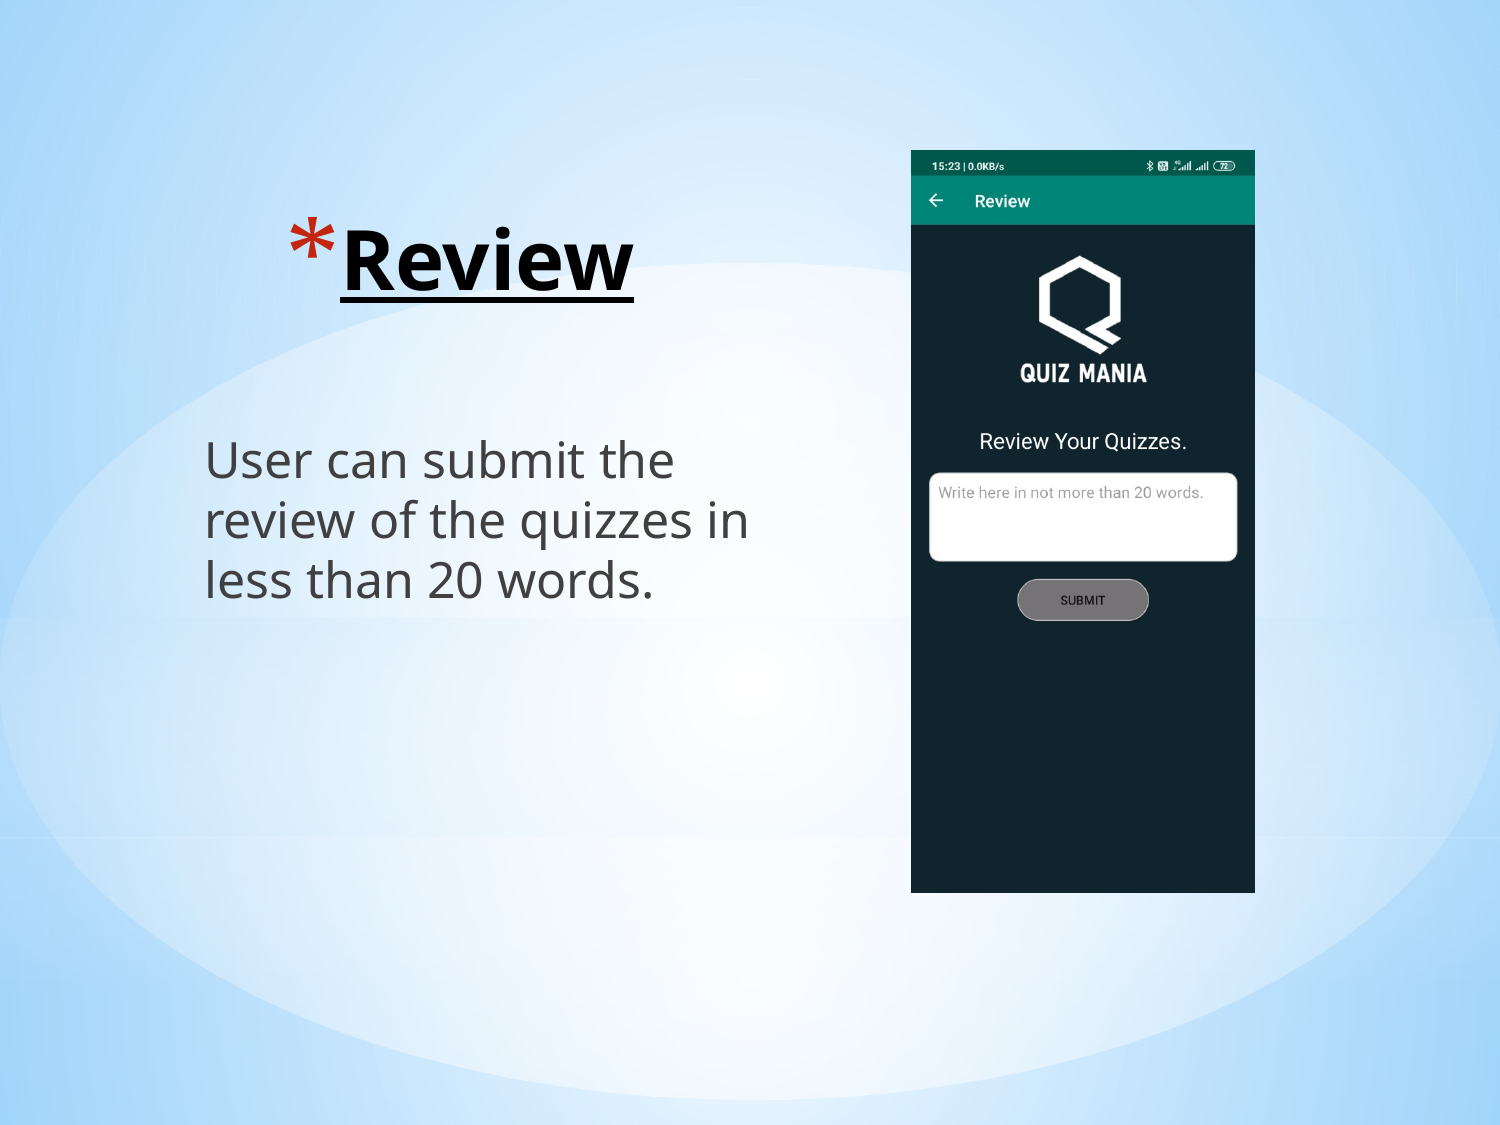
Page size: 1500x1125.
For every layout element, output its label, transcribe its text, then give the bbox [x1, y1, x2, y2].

list User can submit the review of the quizzes in less than 20 words. [189, 420, 792, 705]
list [911, 150, 1255, 893]
title Review [123, 149, 798, 315]
